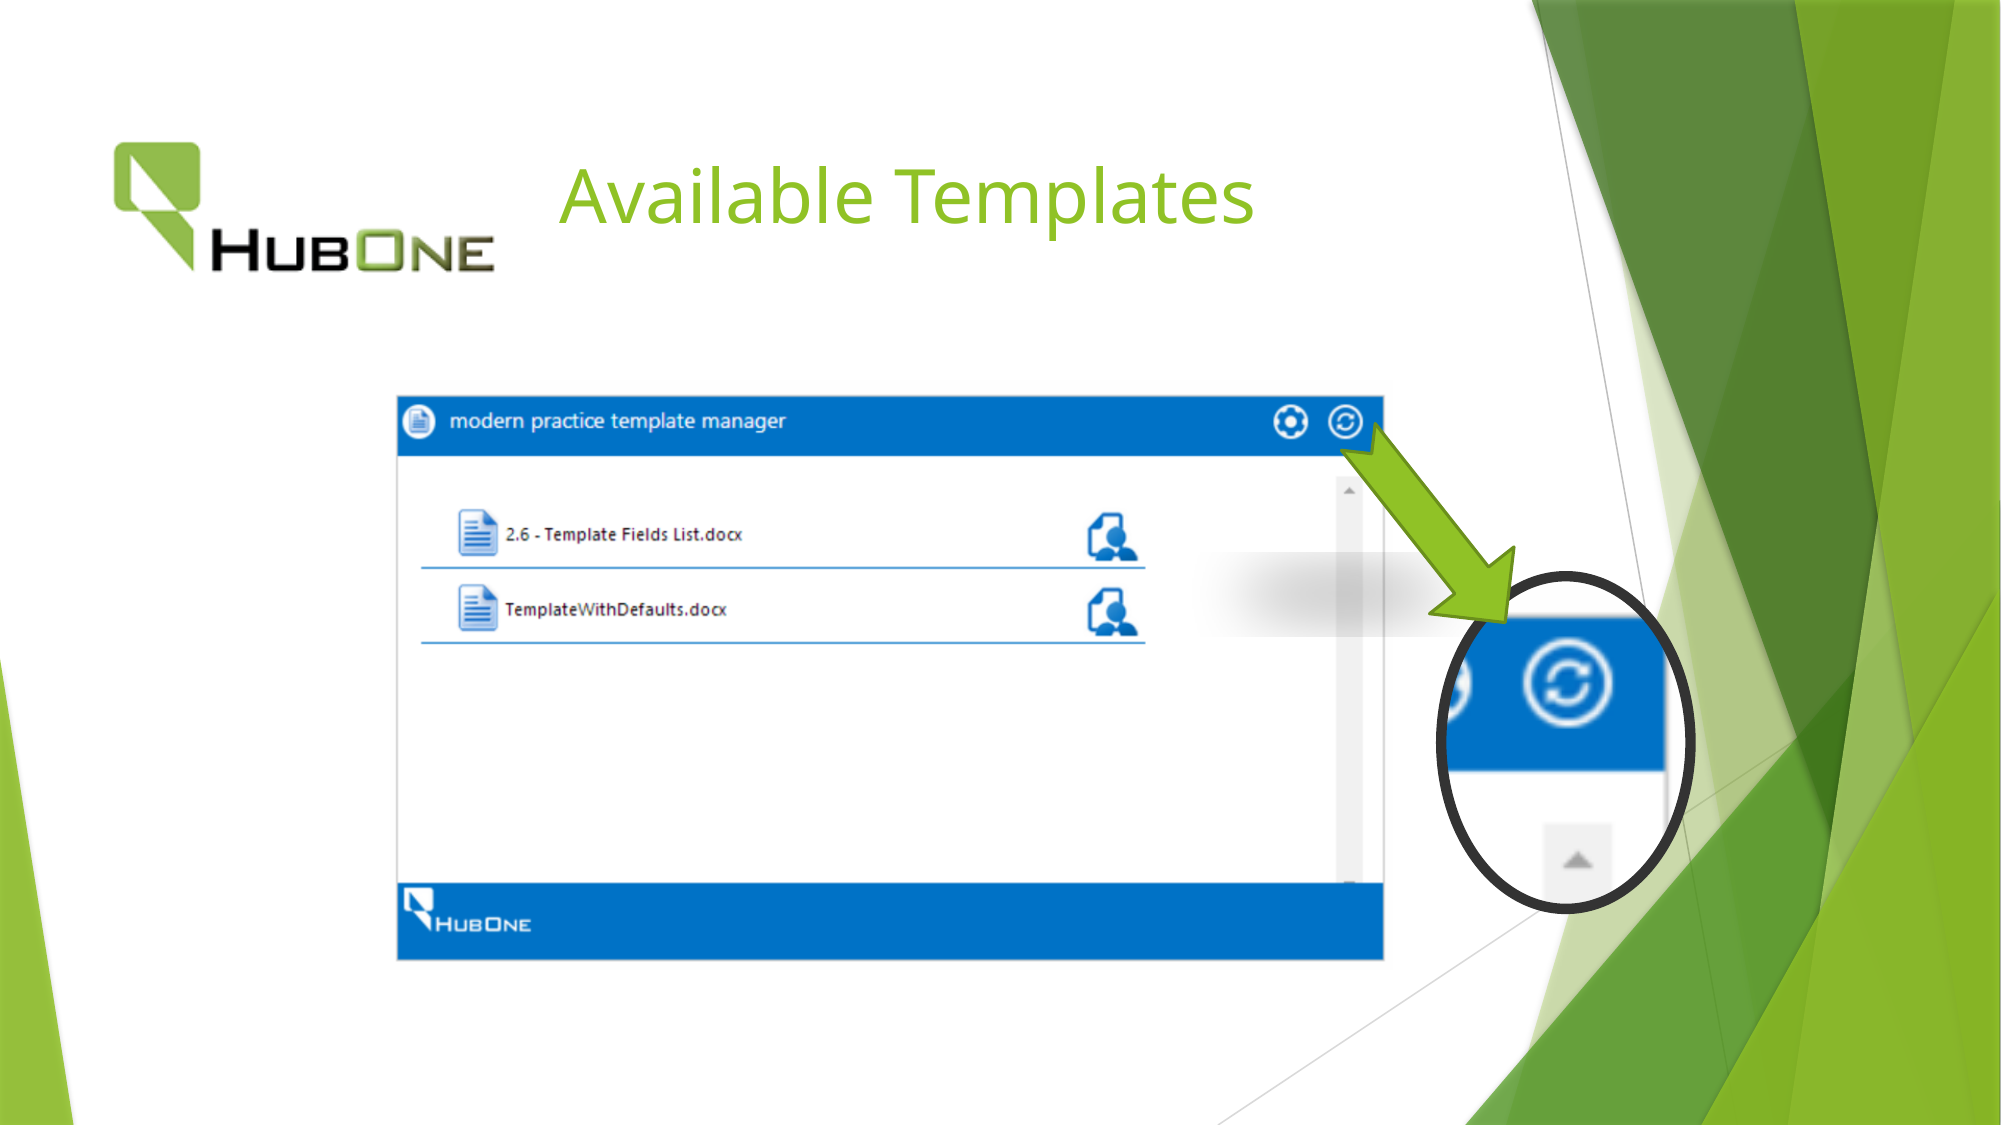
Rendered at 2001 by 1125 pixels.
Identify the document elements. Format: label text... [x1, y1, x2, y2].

picture [1440, 575, 1691, 910]
picture [390, 379, 1394, 971]
text_box [1398, 449, 1516, 577]
picture [111, 141, 498, 276]
text_box [1427, 607, 1435, 616]
title Available Templates [544, 141, 1522, 276]
